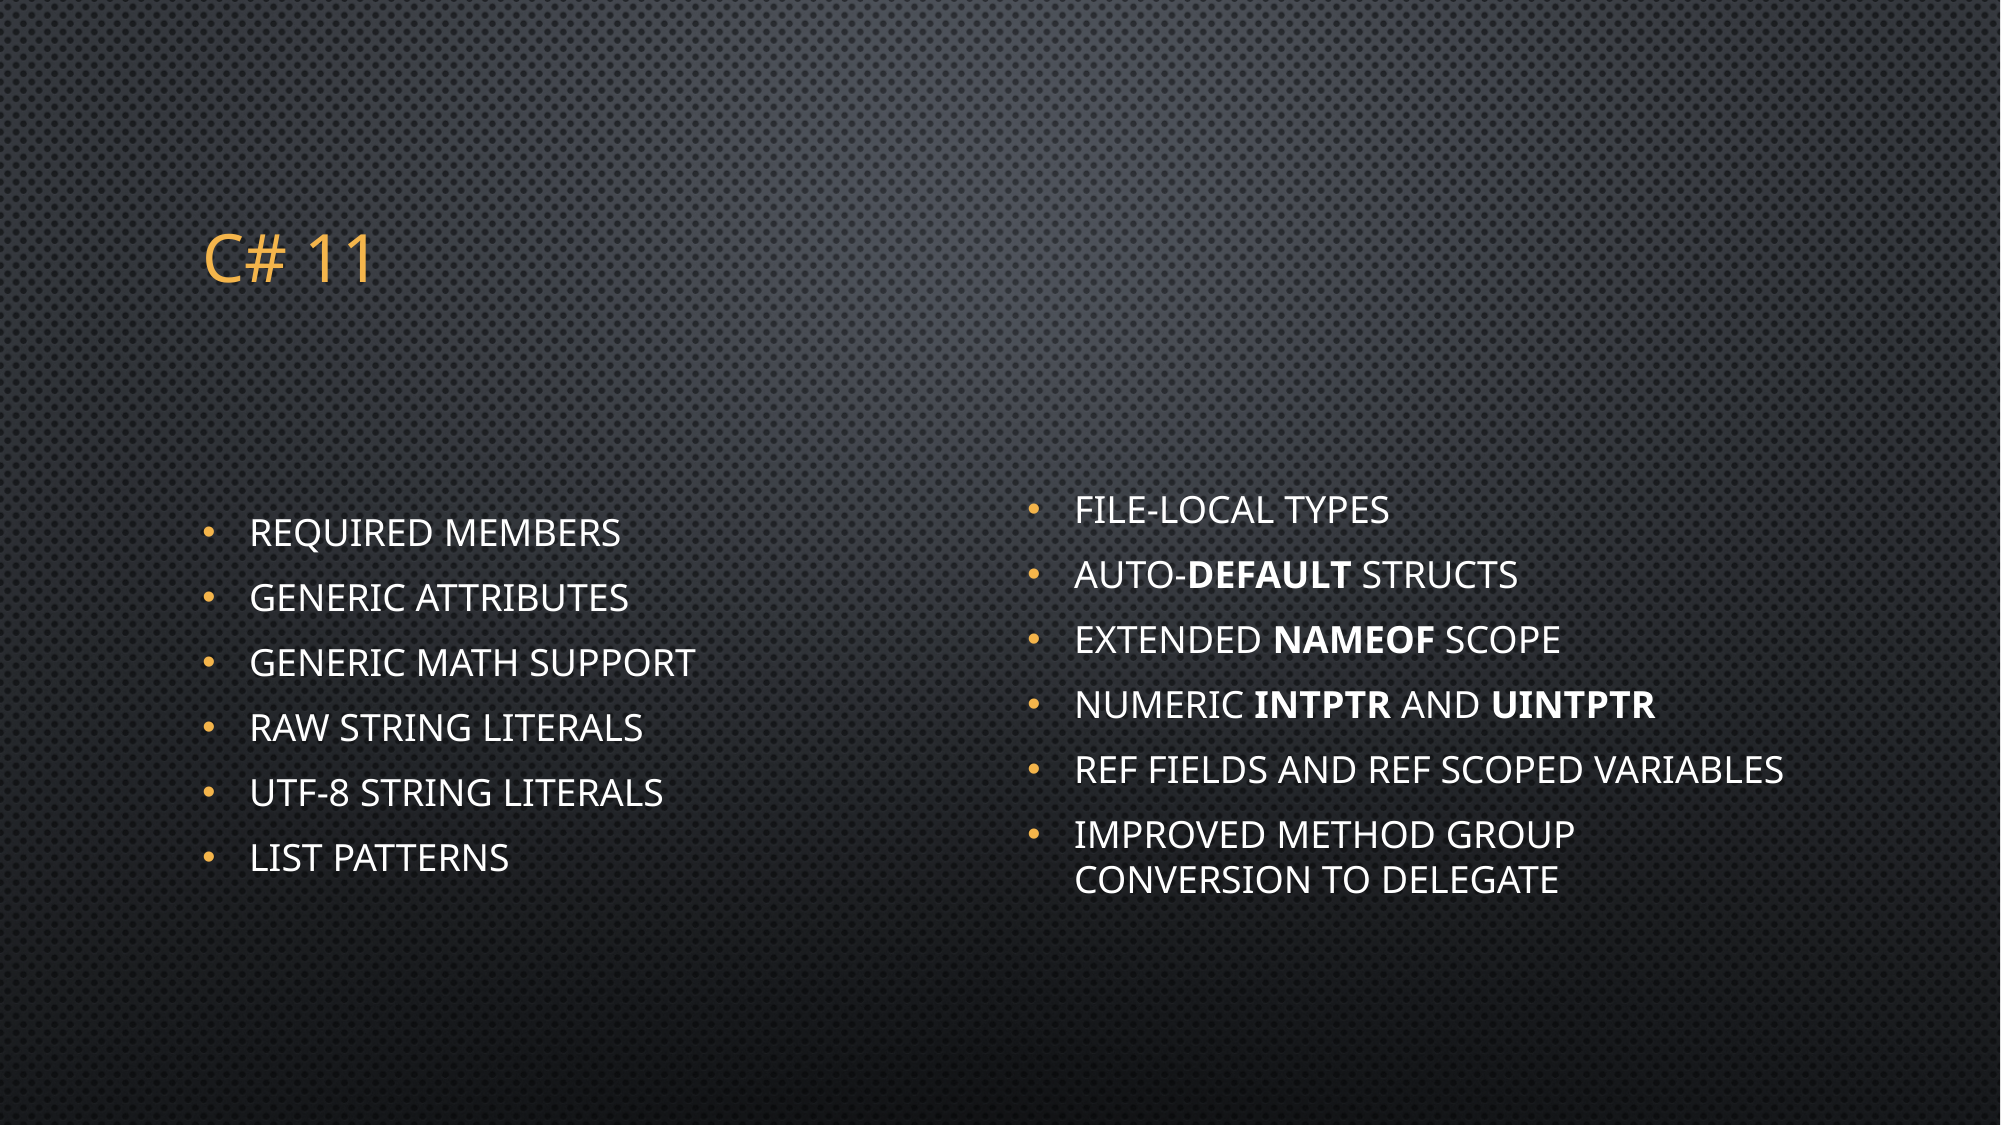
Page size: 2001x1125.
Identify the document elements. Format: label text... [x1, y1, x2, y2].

list Required Members Generic Attributes Generic Math Support Raw String Literals UTF-8 string literals Lıst Patterns [187, 437, 988, 950]
title C# 11 [187, 99, 1813, 413]
list File-local types Auto-default structs Extended nameof scope Numeric IntPtr and UIntPtr ref fields and ref scoped variables Improved method group conversion to delegate [1012, 437, 1813, 950]
